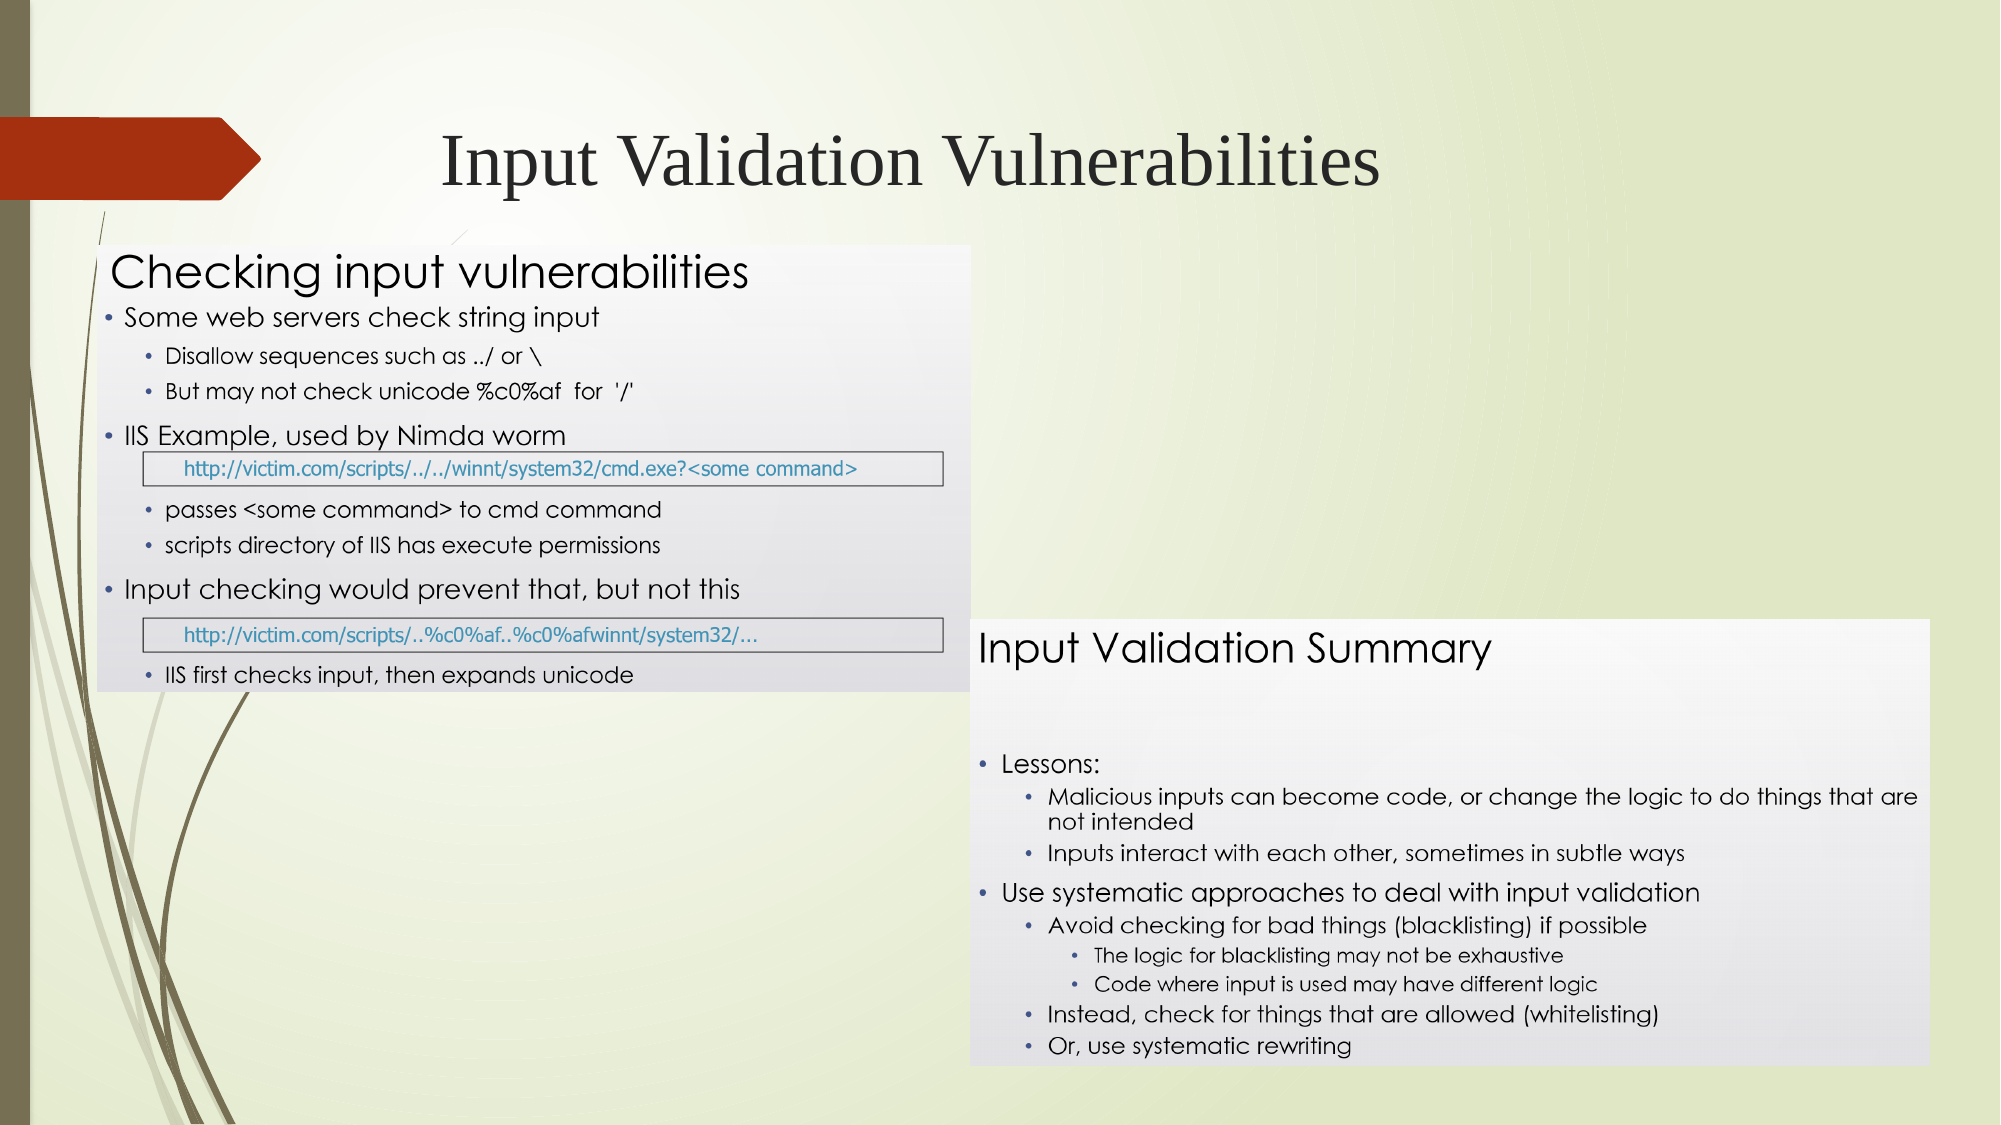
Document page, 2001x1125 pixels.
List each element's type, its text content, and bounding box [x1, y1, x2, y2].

title Input Validation Vulnerabilities [425, 102, 1888, 313]
picture [96, 245, 1930, 1066]
